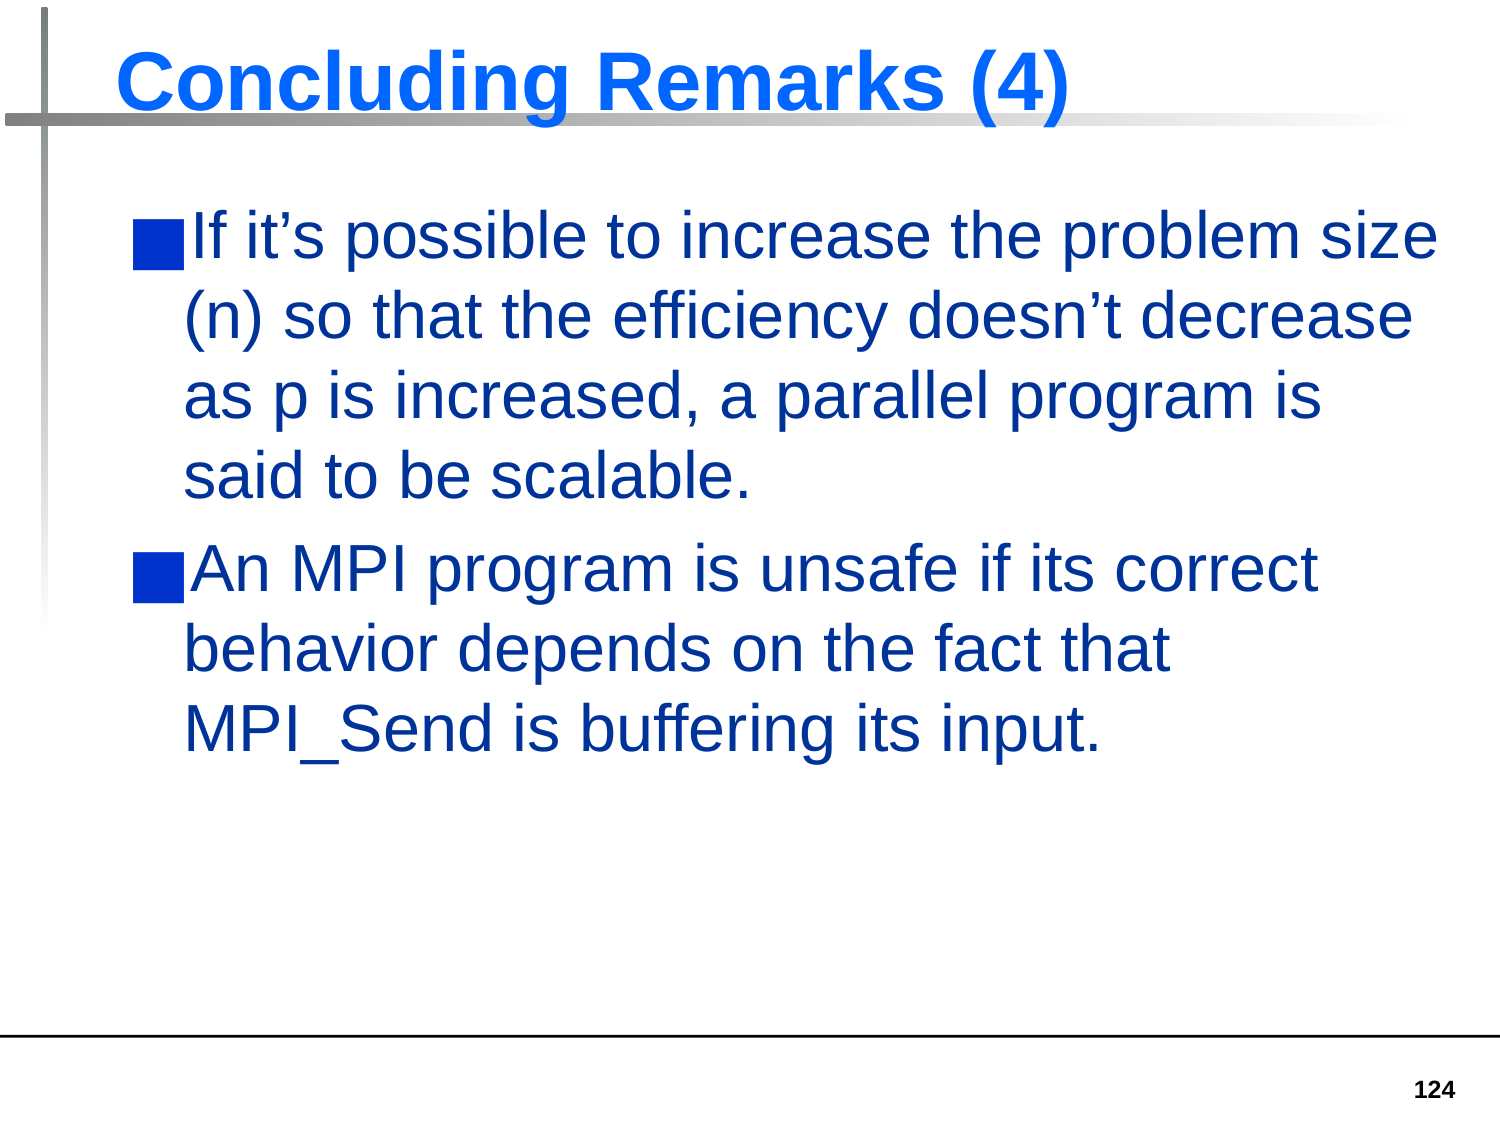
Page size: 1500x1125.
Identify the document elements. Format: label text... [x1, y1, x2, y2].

title Concluding Remarks (4) [100, 0, 1459, 135]
list If it’s possible to increase the problem size (n) so that the efficiency doesn’t decrease as p is increased, a parallel program is said to be scalable. An MPI program is unsafe if its correct behavior depends on the fact that MPI_Send is buffering its input. [112, 184, 1469, 1024]
